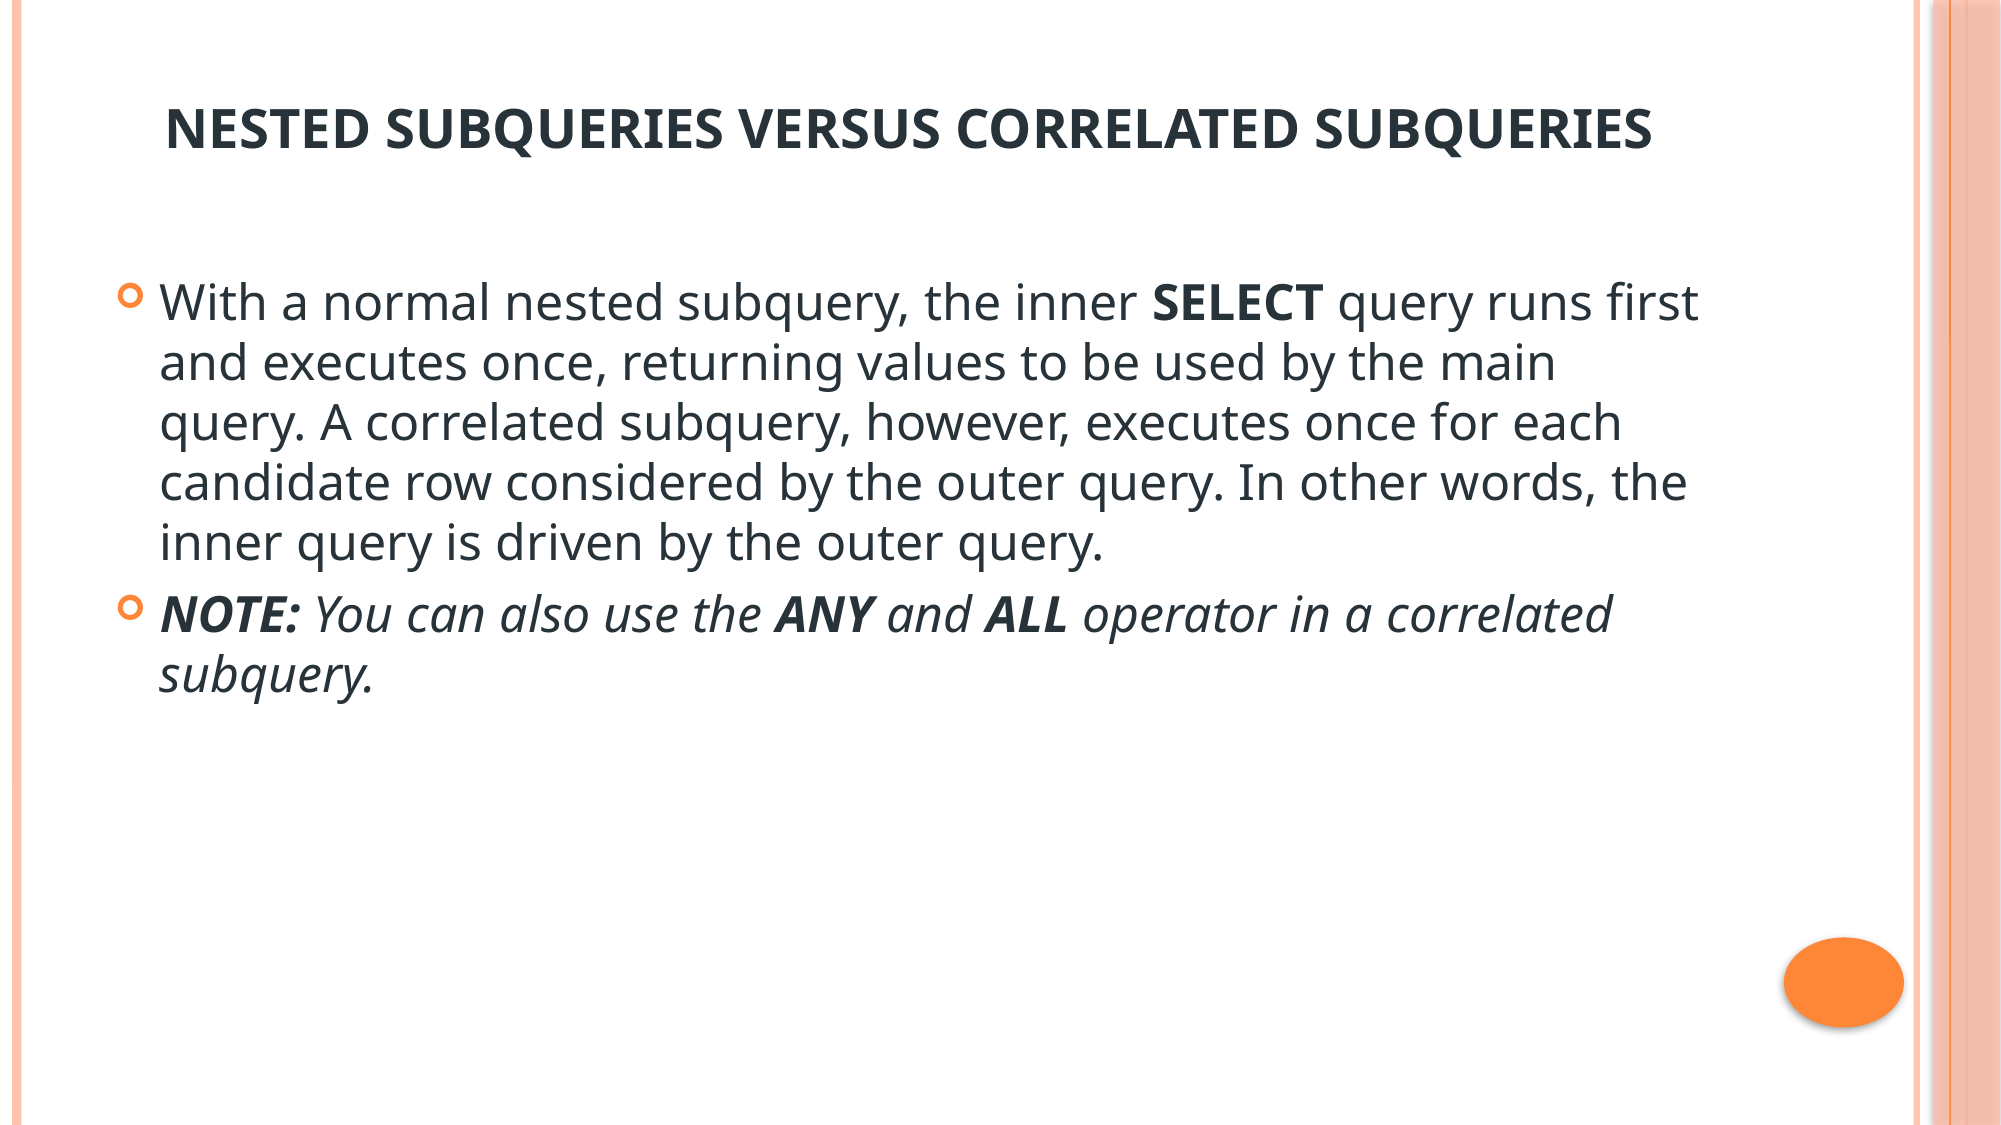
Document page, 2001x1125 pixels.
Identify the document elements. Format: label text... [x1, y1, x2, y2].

title Nested Subqueries Versus Correlated Subqueries [99, 45, 1734, 233]
list With a normal nested subquery, the inner SELECT query runs first and executes once, returning values to be used by the main query. A correlated subquery, however, executes once for each candidate row considered by the outer query. In other words, the inner query is driven by the outer query. NOTE: You can also use the ANY and ALL operator in a correlated subquery. [99, 262, 1734, 1062]
